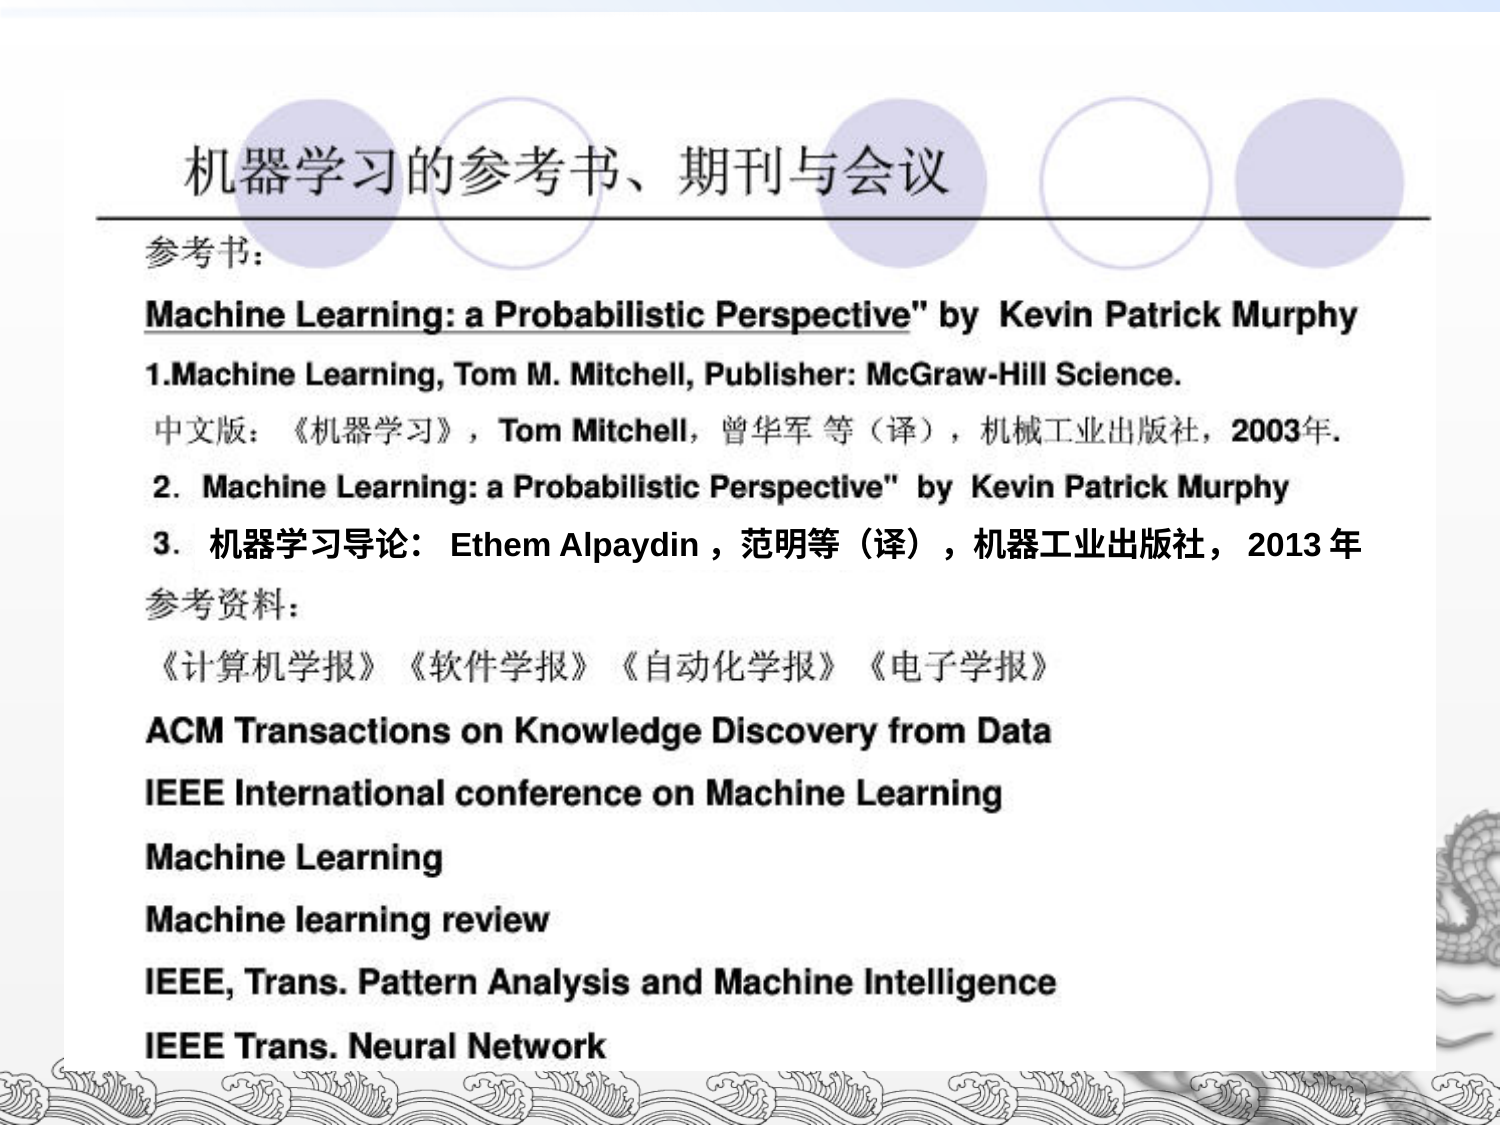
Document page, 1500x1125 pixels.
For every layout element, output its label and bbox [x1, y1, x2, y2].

list [64, 89, 1436, 1071]
